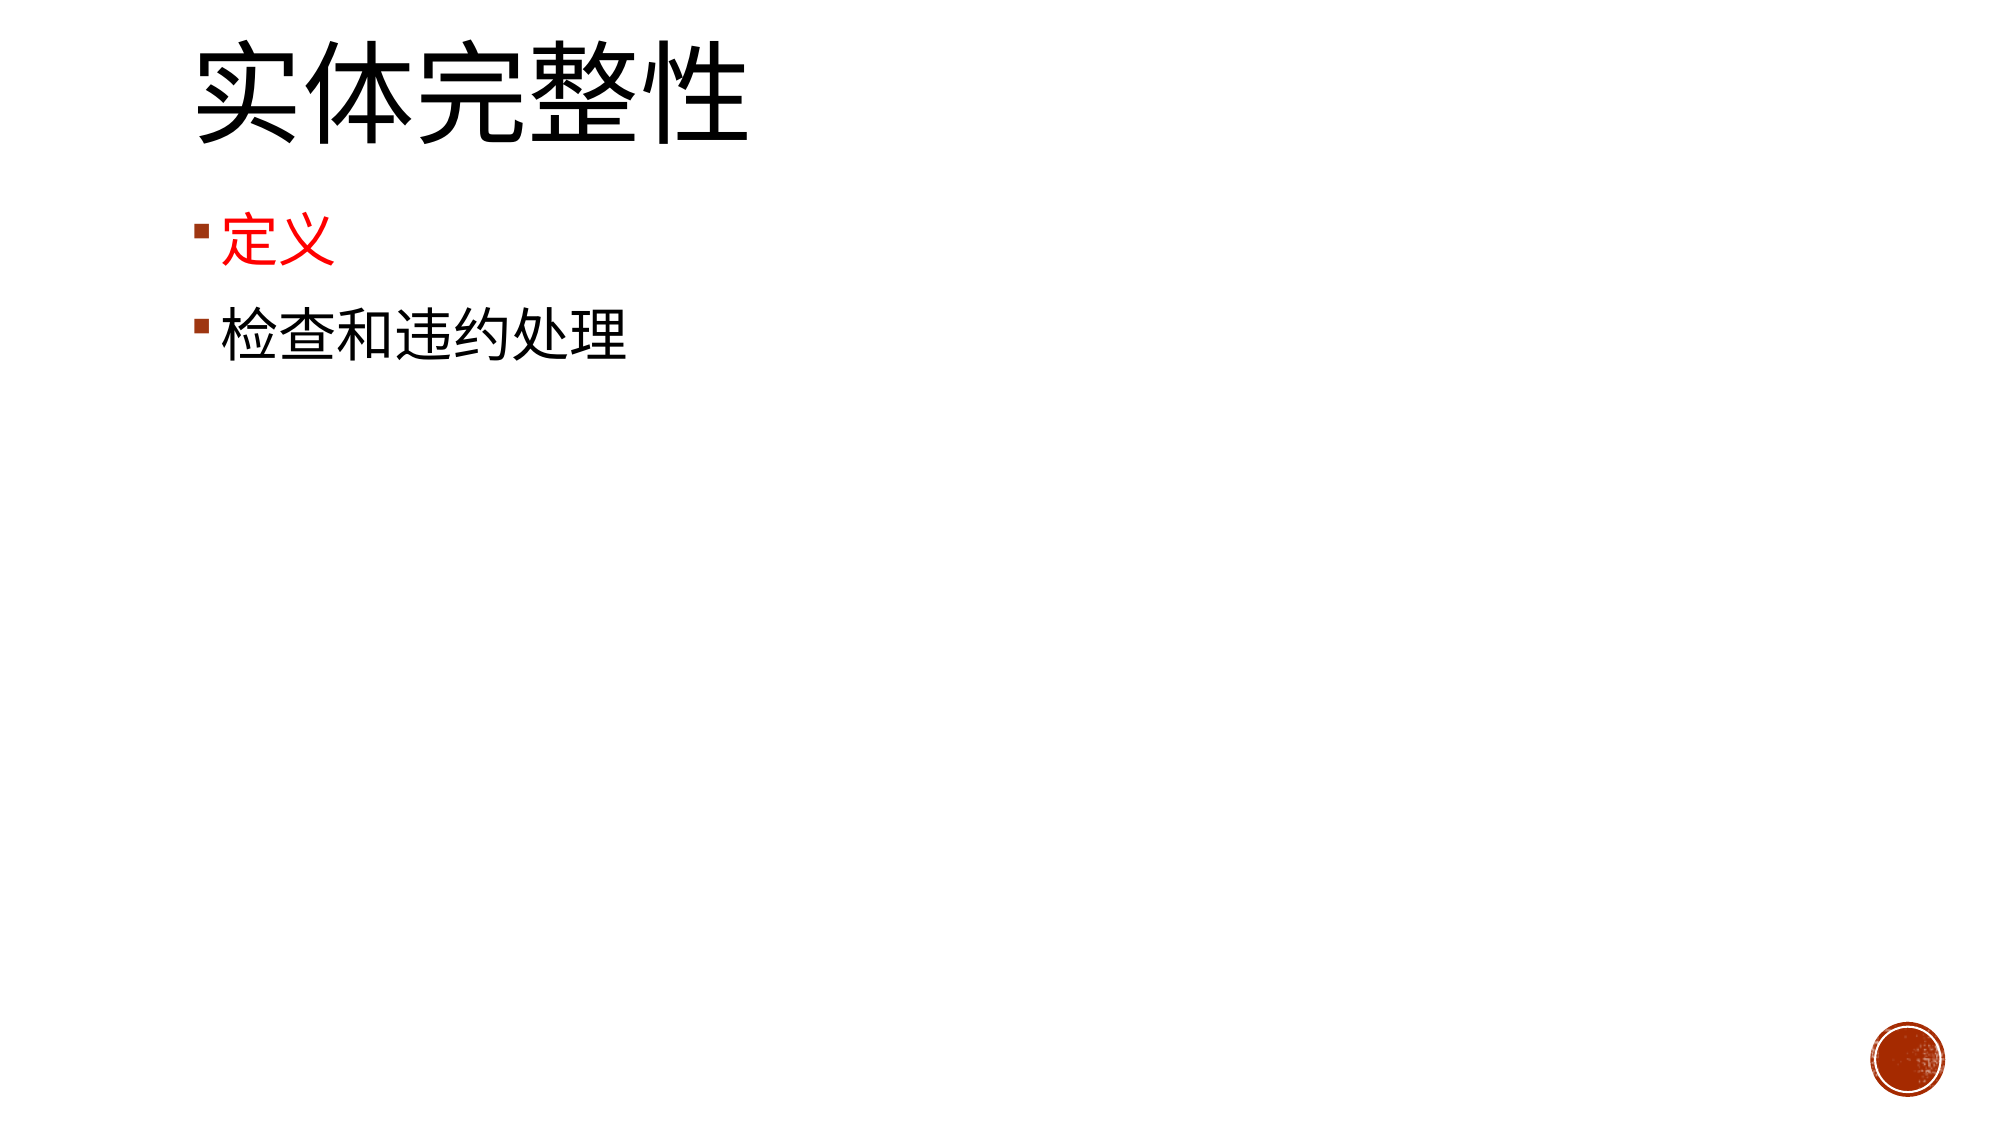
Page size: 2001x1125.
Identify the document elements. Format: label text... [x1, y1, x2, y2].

list 定义 检查和违约处理 [175, 195, 1826, 1013]
title 实体完整性 [175, 12, 1826, 186]
slide_number [1855, 1028, 1961, 1089]
